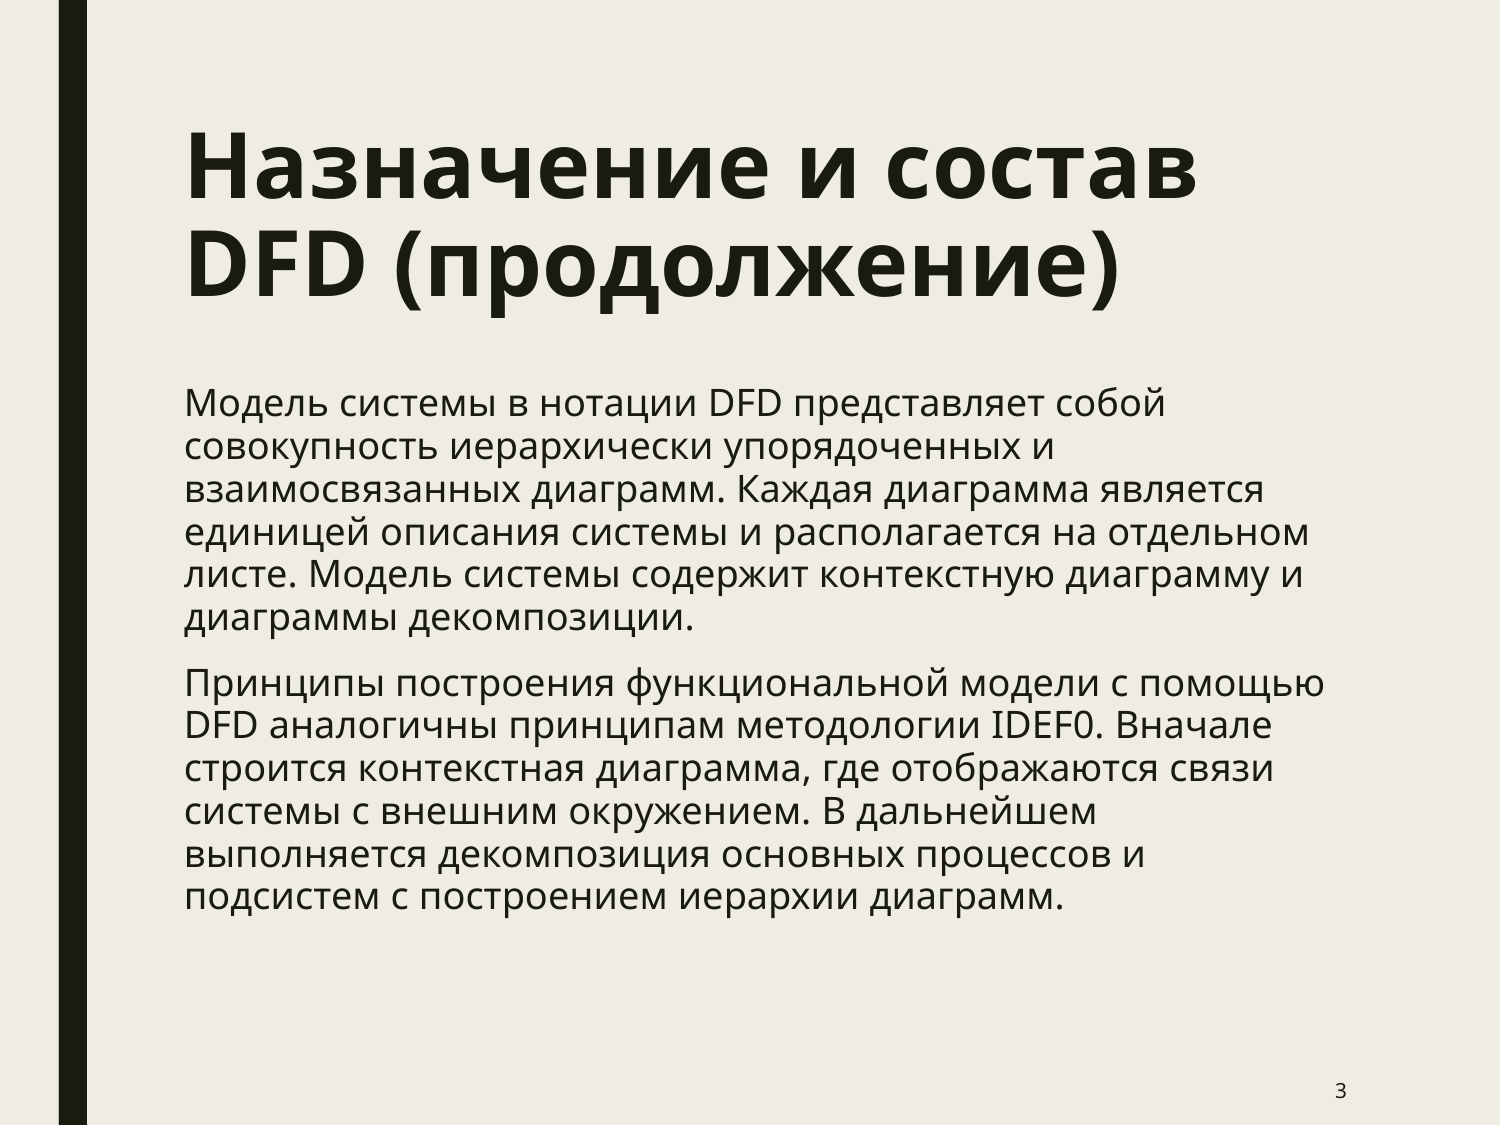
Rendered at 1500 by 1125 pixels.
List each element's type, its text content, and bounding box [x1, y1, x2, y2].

title Назначение и состав DFD (продолжение) [168, 112, 1351, 357]
slide_number 3 [1165, 1058, 1362, 1125]
list Модель системы в нотации DFD представляет собой совокупность иерархически упорядоченных и взаимосвязанных диаграмм. Каждая диаграмма является единицей описания системы и располагается на отдельном листе. Модель системы содержит контекстную диаграмму и диаграммы декомпозиции. Принципы построения функциональной модели с помощью DFD аналогичны принципам методологии IDEF0. Вначале строится контекстная диаграмма, где отображаются связи системы с внешним окружением. В дальнейшем выполняется декомпозиция основных процессов и подсистем с построением иерархии диаграмм. [168, 375, 1351, 963]
